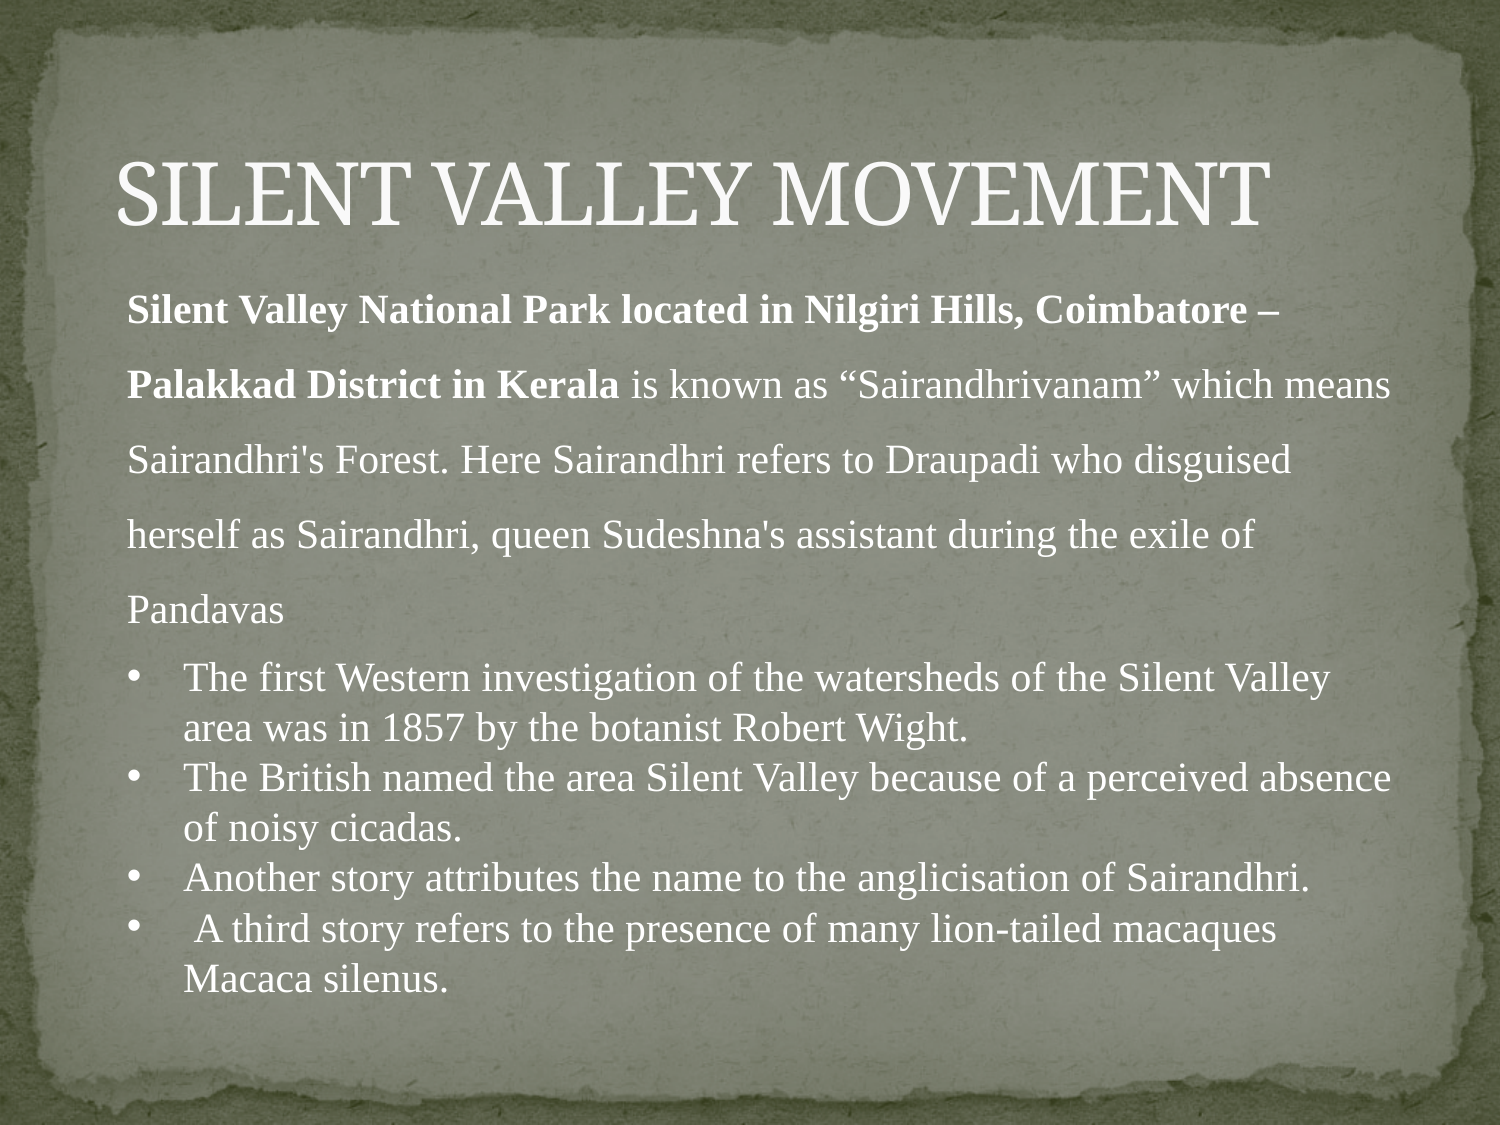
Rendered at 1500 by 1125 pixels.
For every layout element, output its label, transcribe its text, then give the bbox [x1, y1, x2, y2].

text_box Silent Valley National Park located in Nilgiri Hills, Coimbatore – Palakkad District in Kerala is known as “Sairandhrivanam” which means Sairandhri's Forest. Here Sairandhri refers to Draupadi who disguised herself as Sairandhri, queen Sudeshna's assistant during the exile of Pandavas [112, 249, 1424, 640]
text_box The first Western investigation of the watersheds of the Silent Valley area was in 1857 by the botanist Robert Wight. The British named the area Silent Valley because of a perceived absence of noisy cicadas. Another story attributes the name to the anglicisation of Sairandhri. A third story refers to the presence of many lion-tailed macaques Macaca silenus. [112, 642, 1424, 1008]
text_box SILENT VALLEY MOVEMENT [99, 50, 1450, 250]
